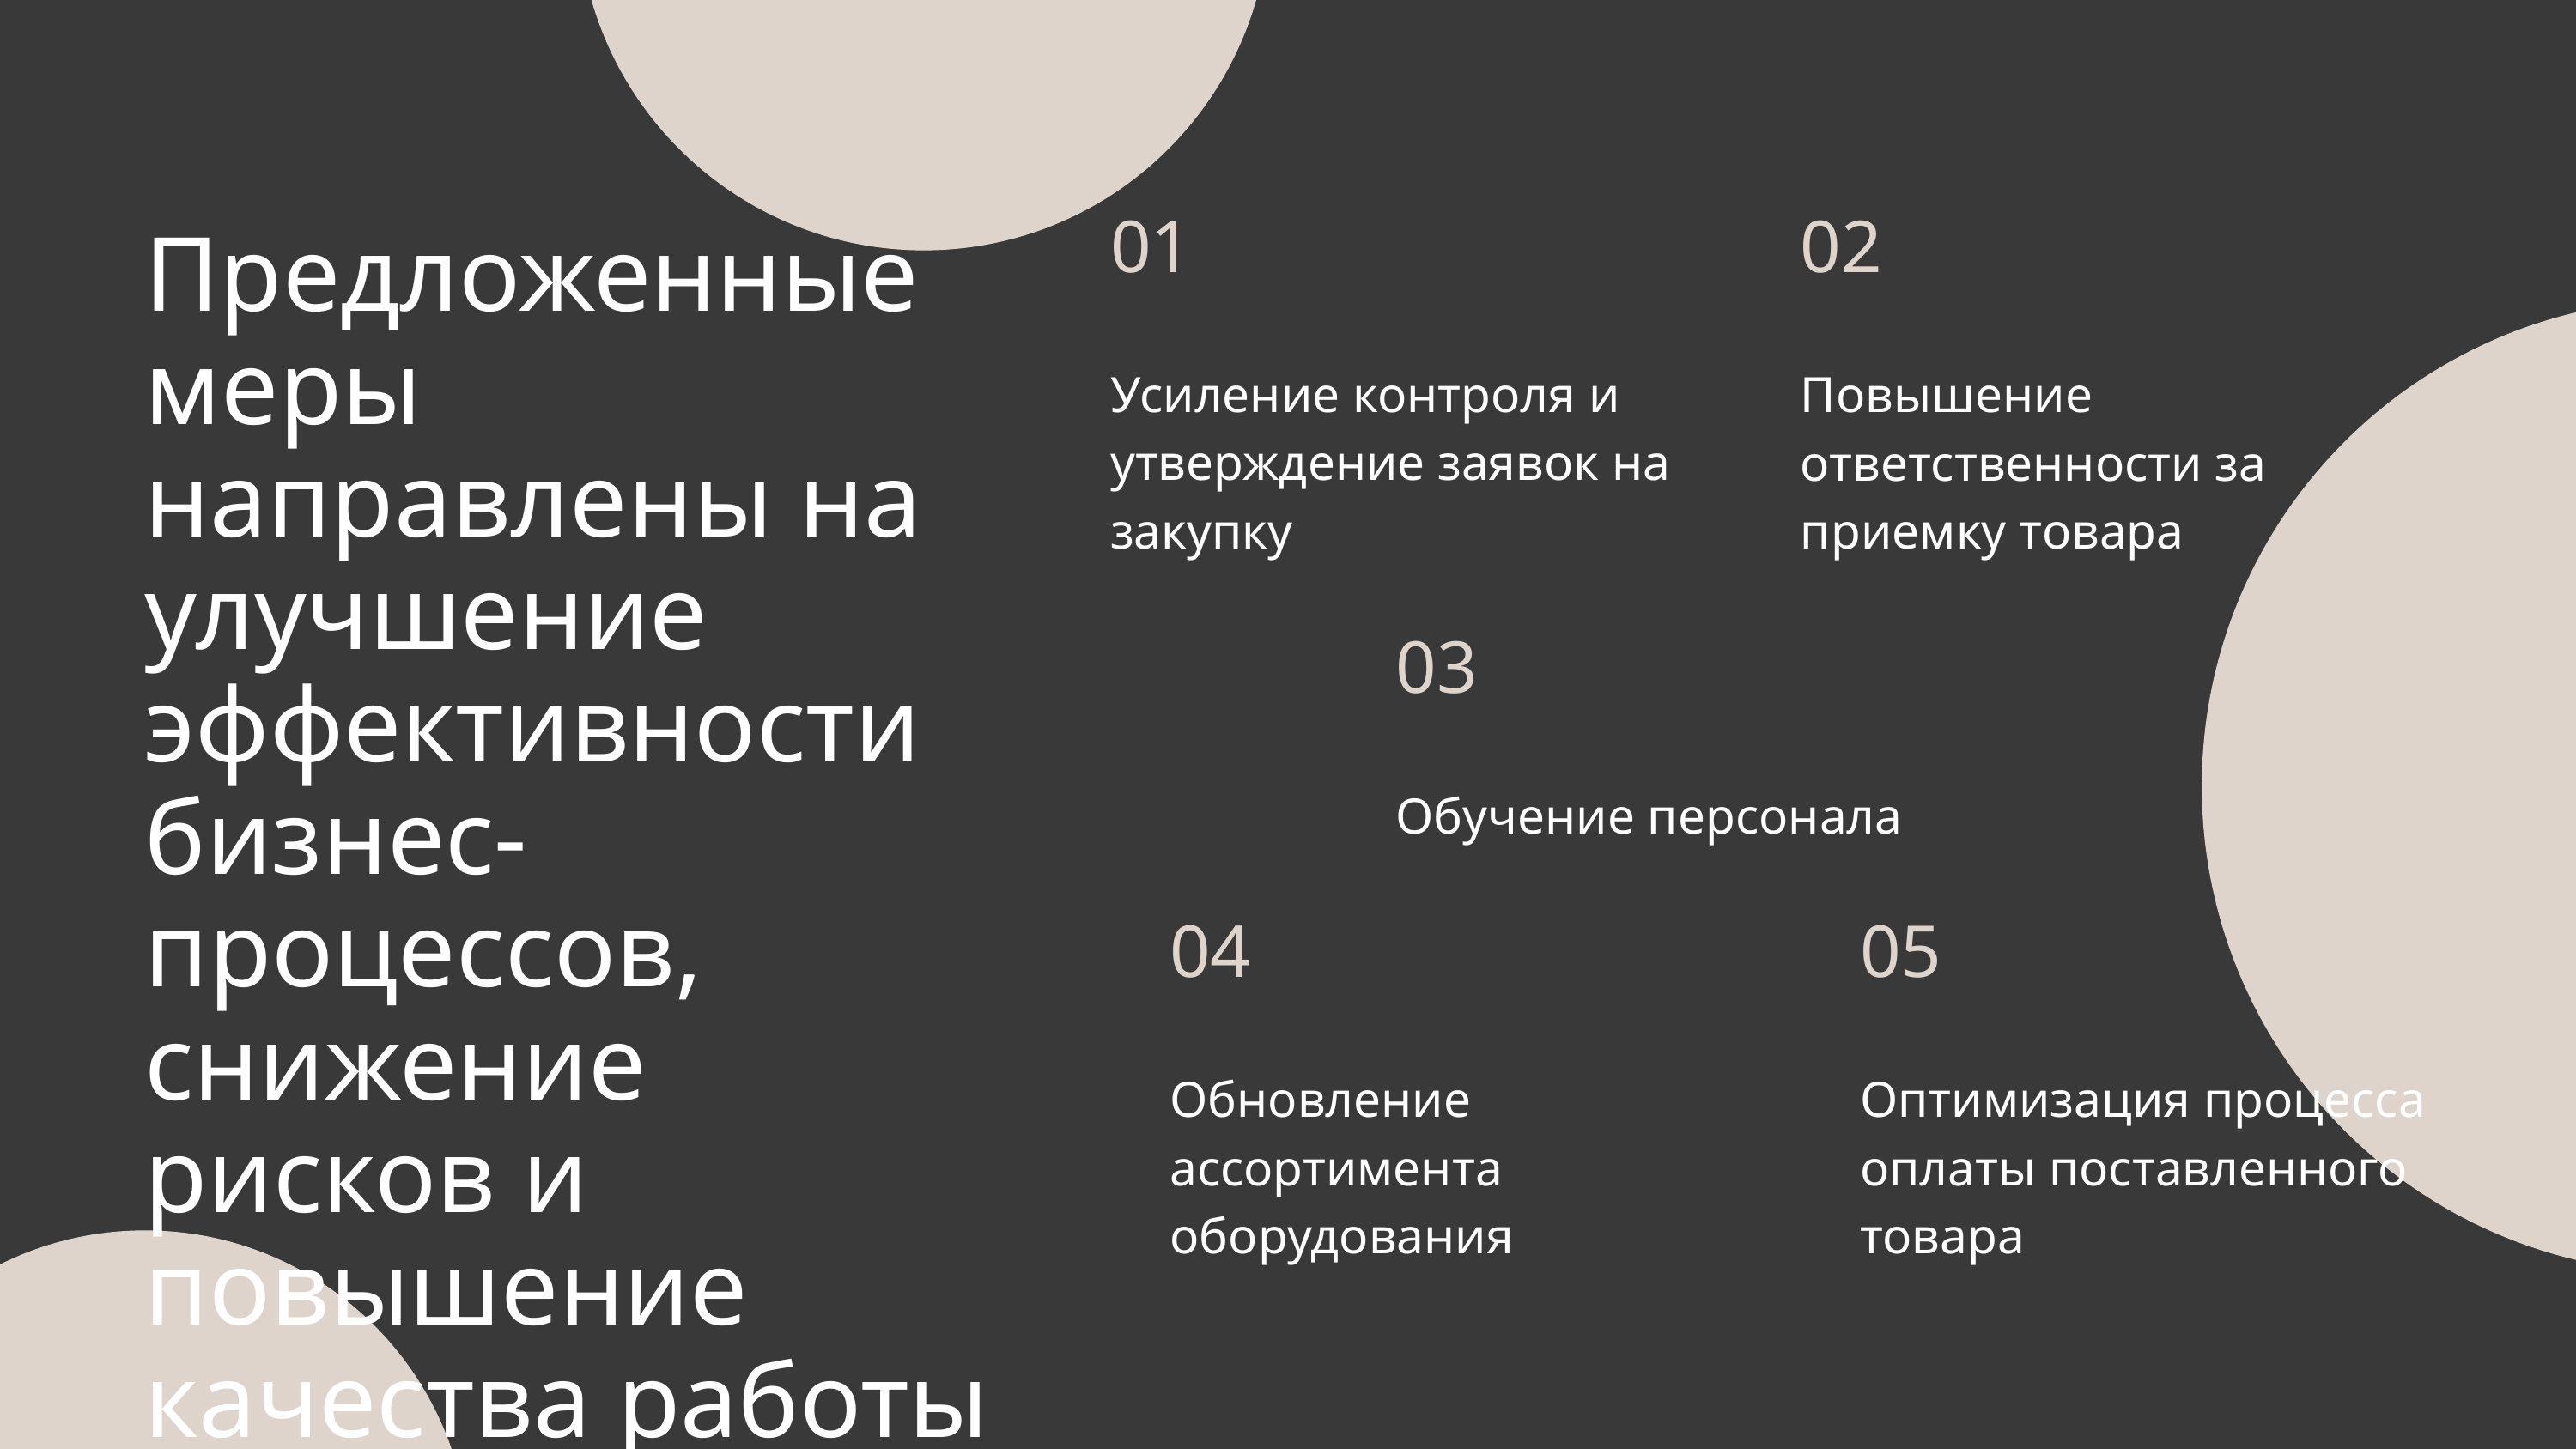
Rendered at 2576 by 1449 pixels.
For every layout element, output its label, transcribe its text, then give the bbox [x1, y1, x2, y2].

text_box 03 [1395, 621, 1967, 708]
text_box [2201, 299, 2576, 1274]
text_box Обучение персонала [1395, 775, 1967, 844]
text_box Предложенные меры направлены на улучшение эффективности бизнес-процессов, снижение рисков и повышение качества работы организации. [144, 219, 1012, 1449]
text_box 01 [1110, 200, 1682, 287]
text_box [578, 0, 1270, 251]
text_box Оптимизация процесса оплаты поставленного товара [1860, 1058, 2196, 1264]
text_box Обновление ассортимента оборудования [1170, 1058, 1741, 1332]
text_box 02 [1800, 200, 2372, 287]
text_box Повышение ответственности за приемку товара [1800, 354, 2196, 559]
text_box 05 [1860, 906, 2196, 992]
text_box Усиление контроля и утверждение заявок на закупку [1110, 354, 1682, 627]
text_box 04 [1170, 906, 1741, 992]
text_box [0, 1230, 470, 1449]
